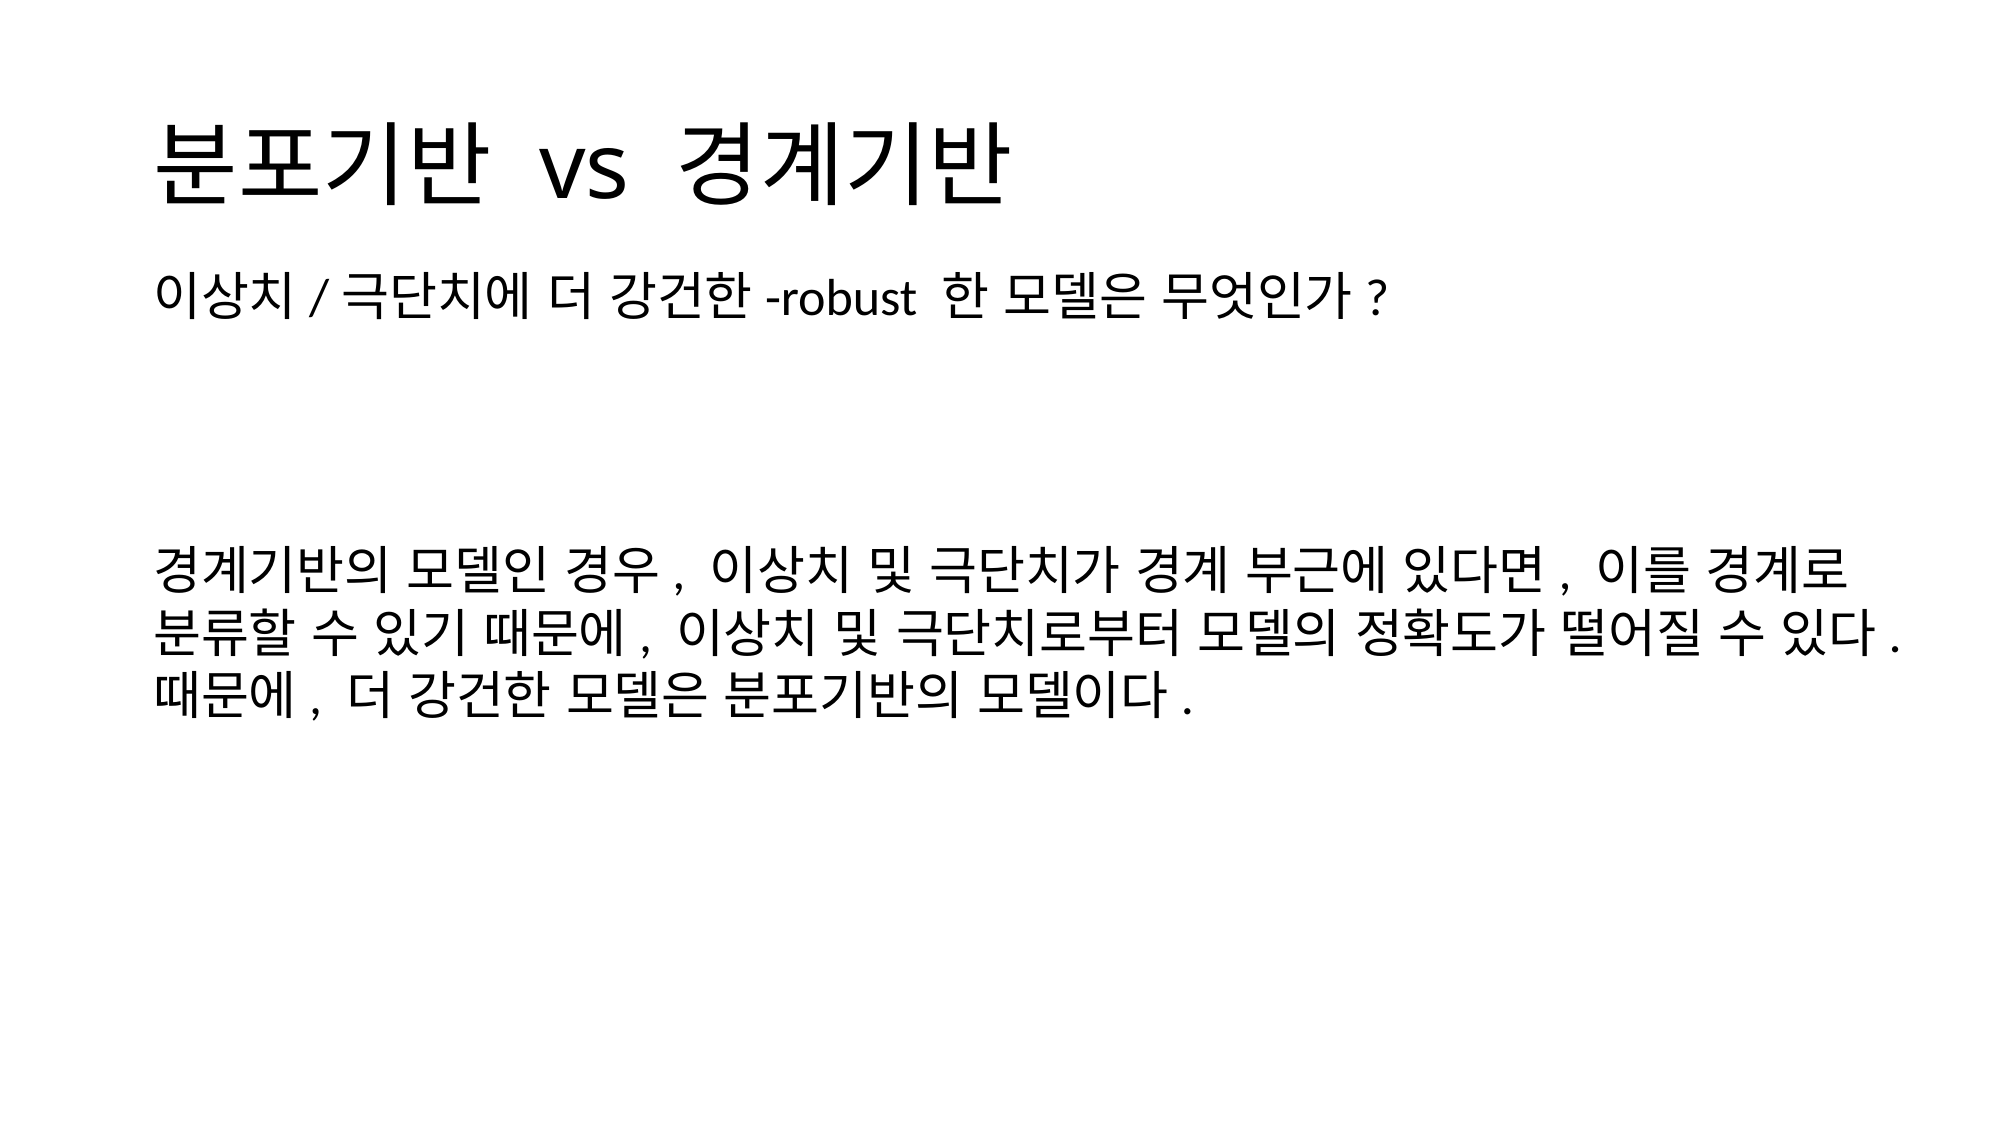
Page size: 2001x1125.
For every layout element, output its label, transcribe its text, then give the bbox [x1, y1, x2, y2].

title 분포기반 vs 경계기반 [138, 60, 1864, 278]
text_box 이상치/극단치에 더 강건한-robust 한 모델은 무엇인가? [138, 255, 1637, 334]
text_box 경계기반의 모델인 경우, 이상치 및 극단치가 경계 부근에 있다면, 이를 경계로 분류할 수 있기 때문에, 이상치 및 극단치로부터 모델의 정확도가 떨어질 수 있다. 때문에, 더 강건한 모델은 분포기반의 모델이다. [138, 530, 1973, 733]
